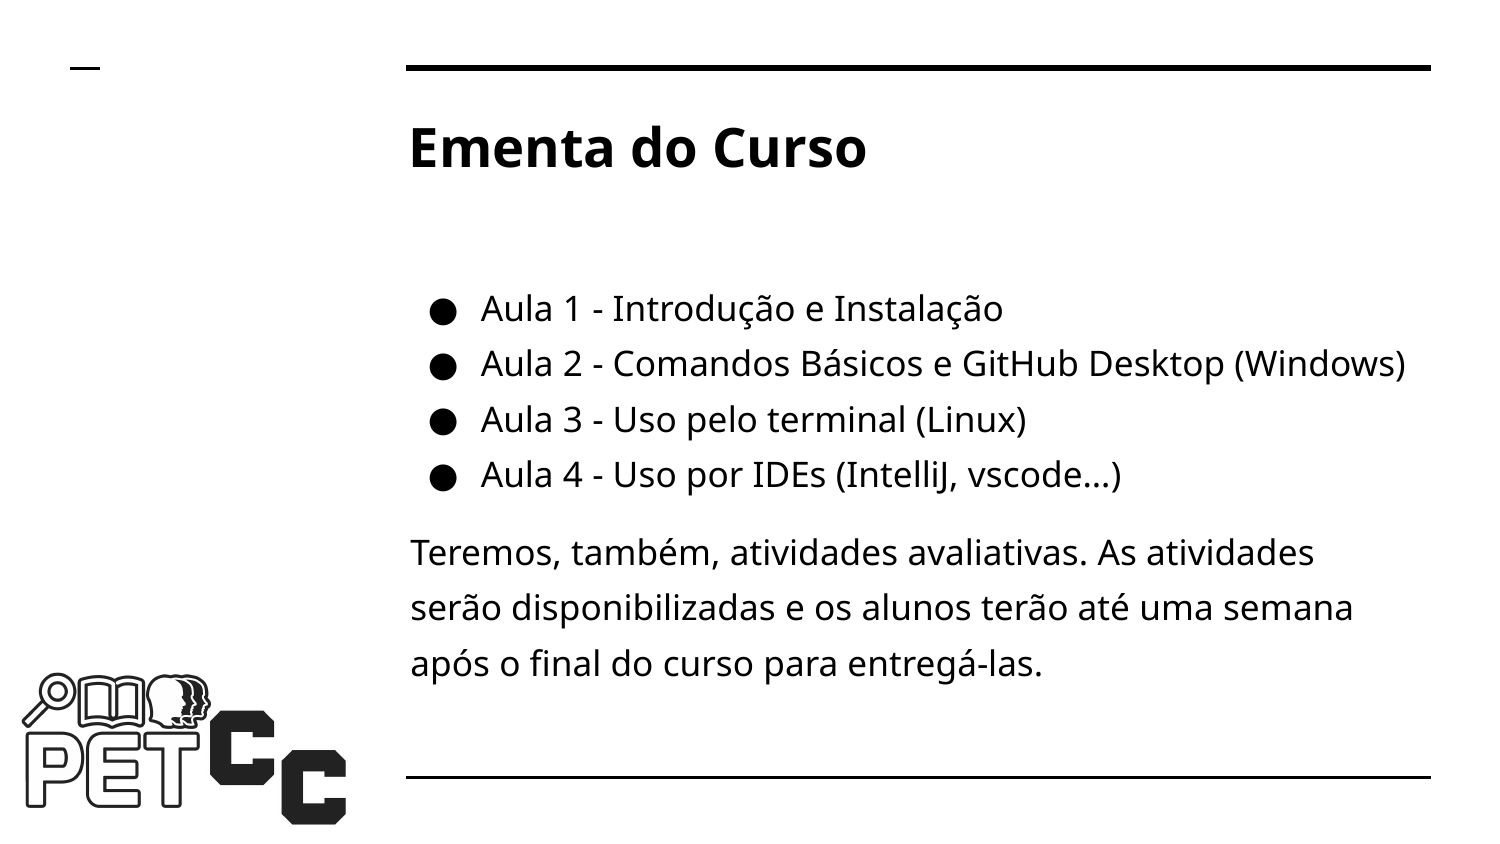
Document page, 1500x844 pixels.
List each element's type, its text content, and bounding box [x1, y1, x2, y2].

list Aula 1 - Introdução e Instalação Aula 2 - Comandos Básicos e GitHub Desktop (Windows) Aula 3 - Uso pelo terminal (Linux) Aula 4 - Uso por IDEs (IntelliJ, vscode…) Teremos, também, atividades avaliativas. As atividades serão disponibilizadas e os alunos terão até uma semana após o final do curso para entregá-las. [395, 261, 1433, 755]
title Ementa do Curso [393, 94, 1431, 199]
picture [17, 573, 360, 844]
